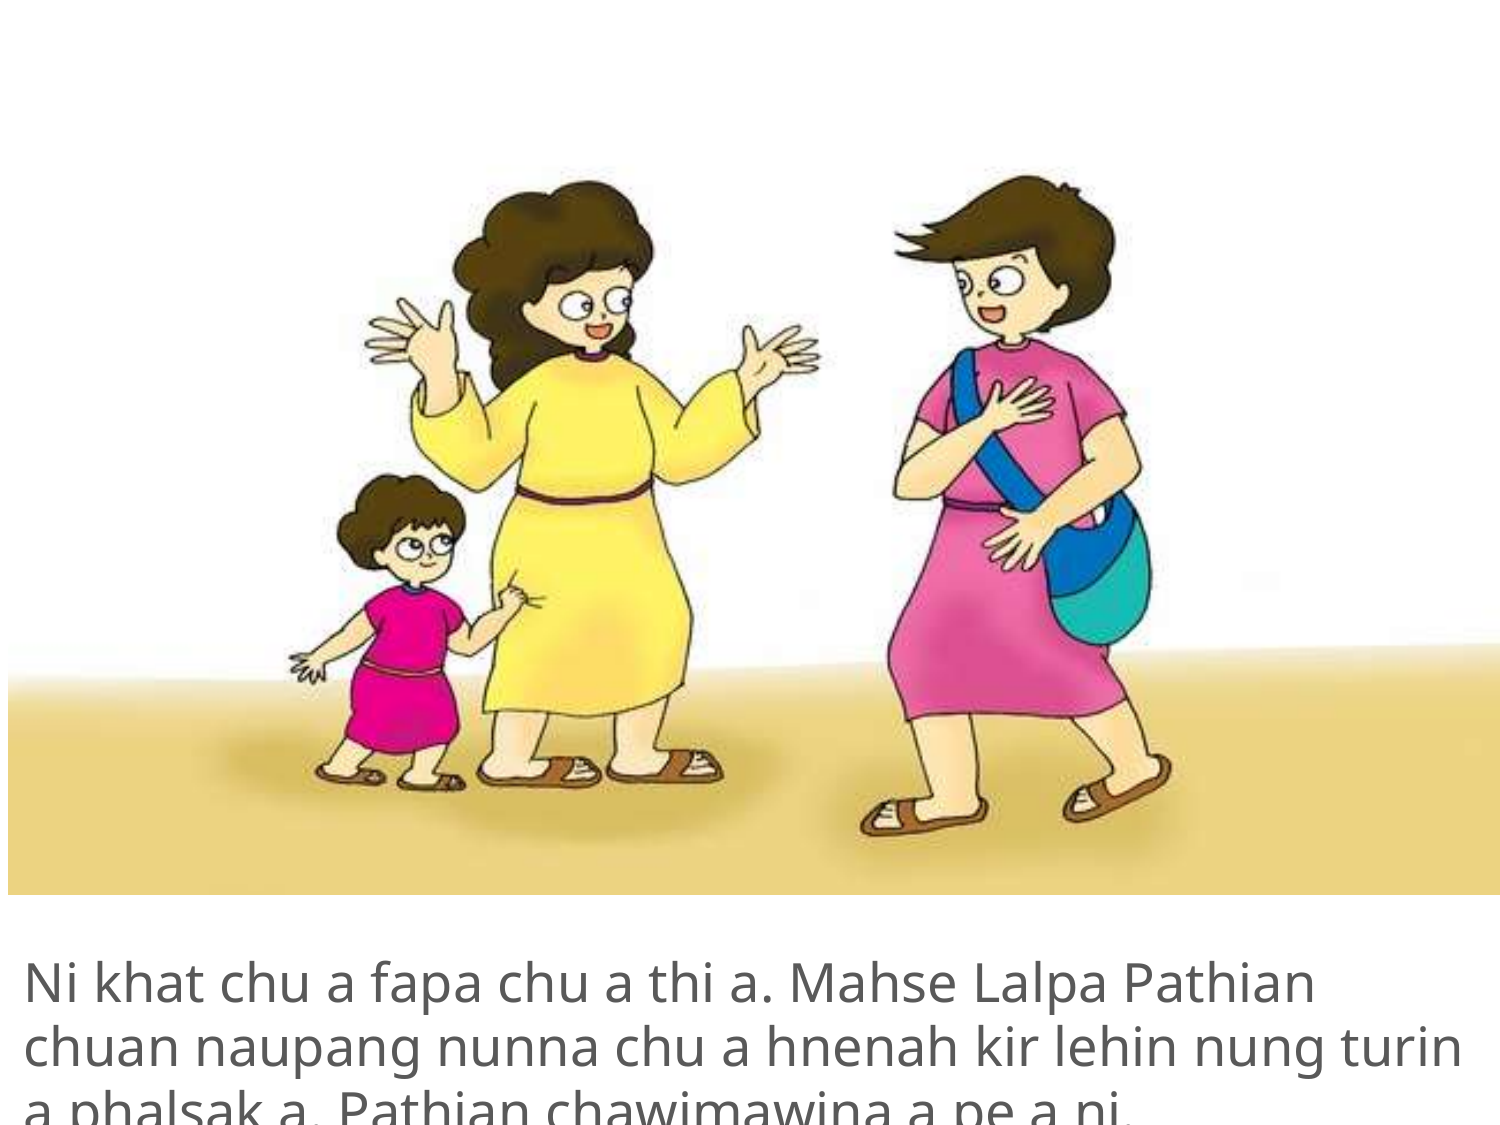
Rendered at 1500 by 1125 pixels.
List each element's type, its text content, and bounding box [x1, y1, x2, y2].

picture [8, 0, 1500, 895]
text_box Ni khat chu a fapa chu a thi a. Mahse Lalpa Pathian chuan naupang nunna chu a hnenah kir lehin nung turin a phalsak a. Pathian chawimawina a pe a ni. [9, 940, 1495, 1125]
